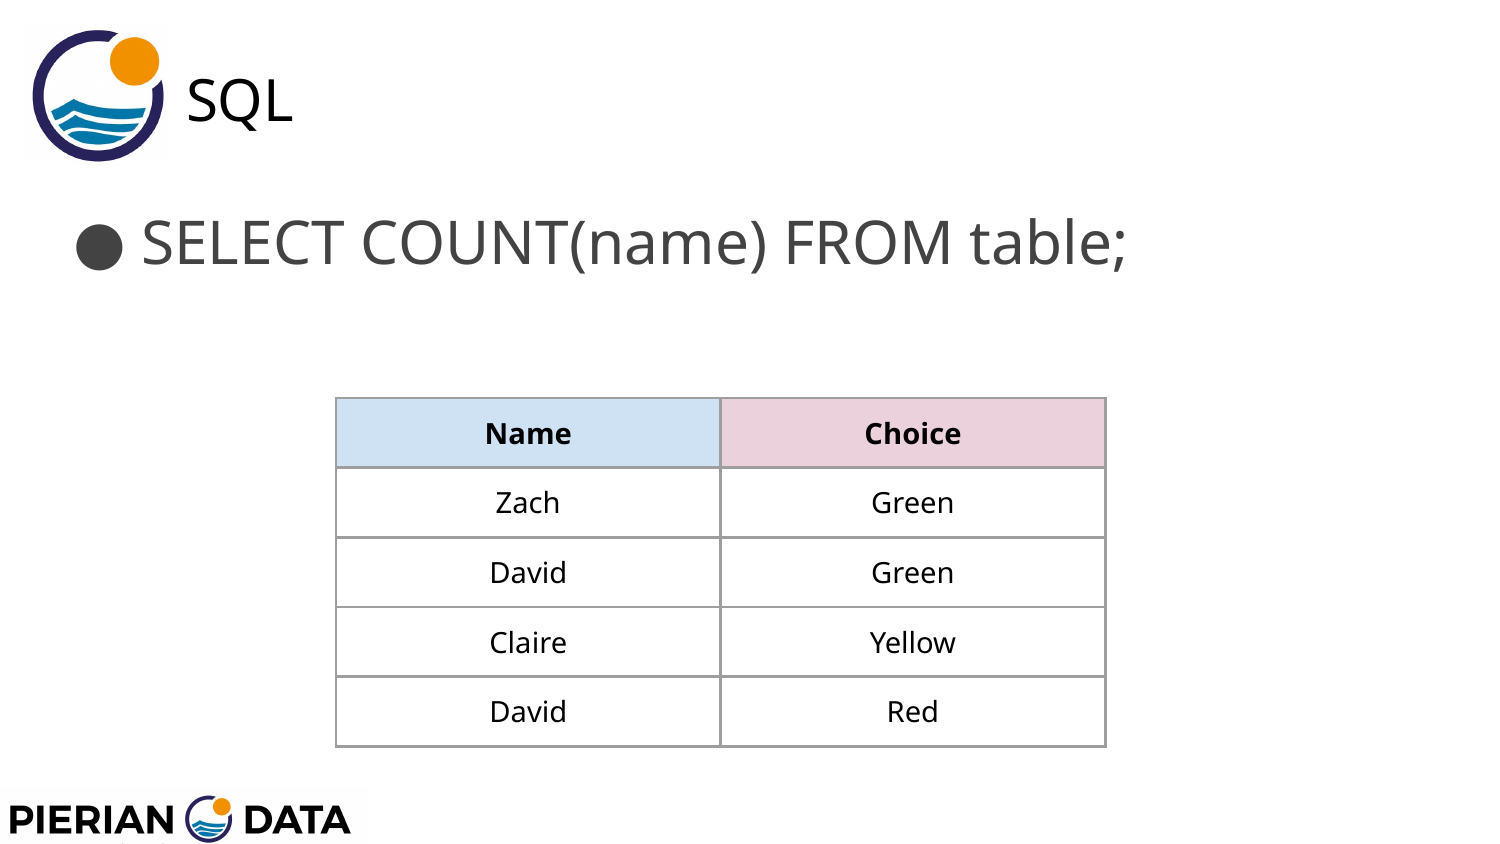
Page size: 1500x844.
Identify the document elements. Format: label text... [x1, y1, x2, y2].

picture [0, 787, 368, 844]
table_cell David [337, 678, 719, 745]
table_cell Claire [337, 608, 719, 675]
title SQL [176, 48, 1449, 143]
table_cell Green [722, 539, 1104, 606]
list SELECT COUNT(name) FROM table; [51, 189, 1476, 750]
table_header Name [337, 399, 719, 466]
table_cell Red [722, 678, 1104, 745]
picture [24, 24, 172, 167]
table_cell Yellow [722, 608, 1104, 675]
table_cell Green [722, 469, 1104, 536]
table_cell David [337, 539, 719, 606]
table_cell Zach [337, 469, 719, 536]
table_header Choice [722, 399, 1104, 466]
